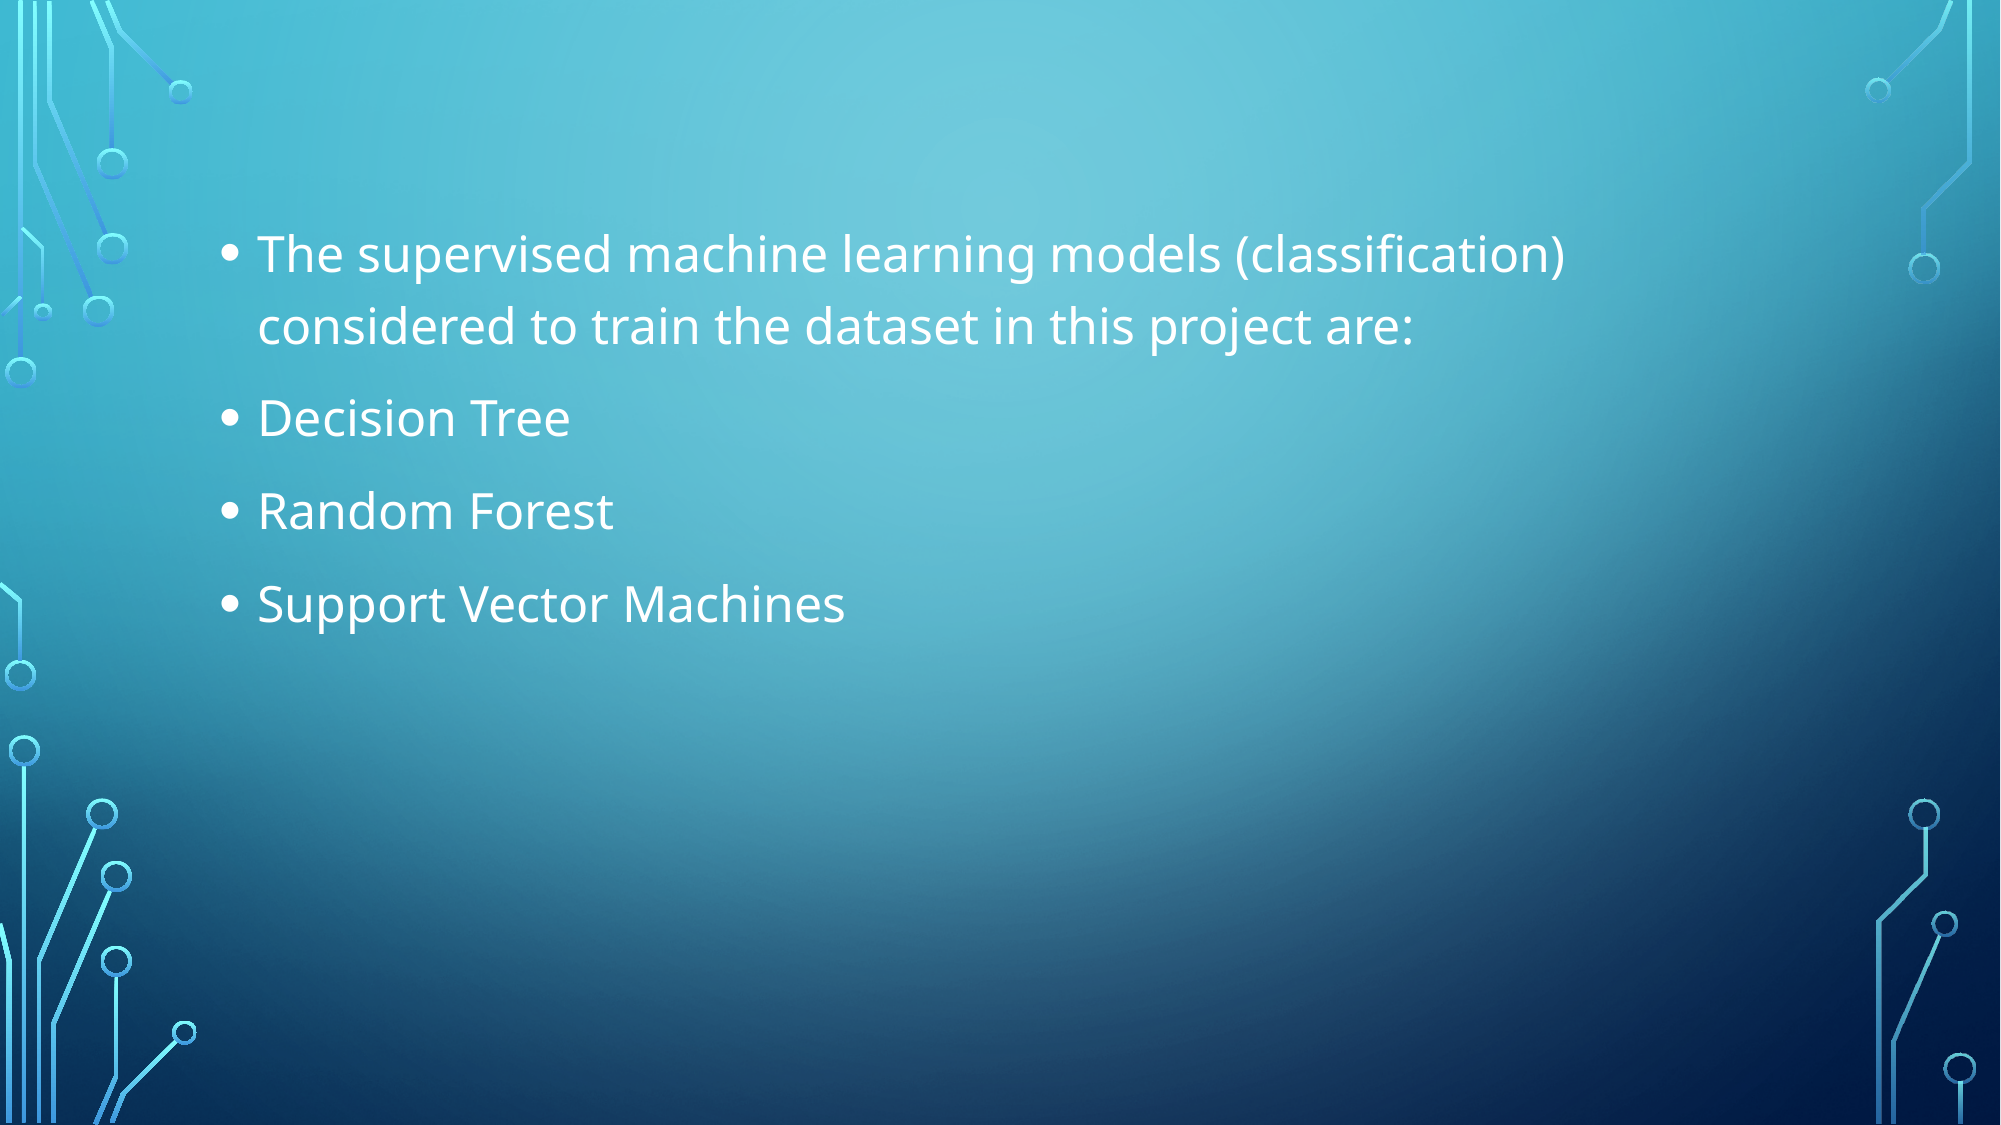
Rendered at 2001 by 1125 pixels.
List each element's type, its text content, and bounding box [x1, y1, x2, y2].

list The supervised machine learning models (classification) considered to train the dataset in this project are: Decision Tree Random Forest Support Vector Machines [204, 202, 1830, 784]
